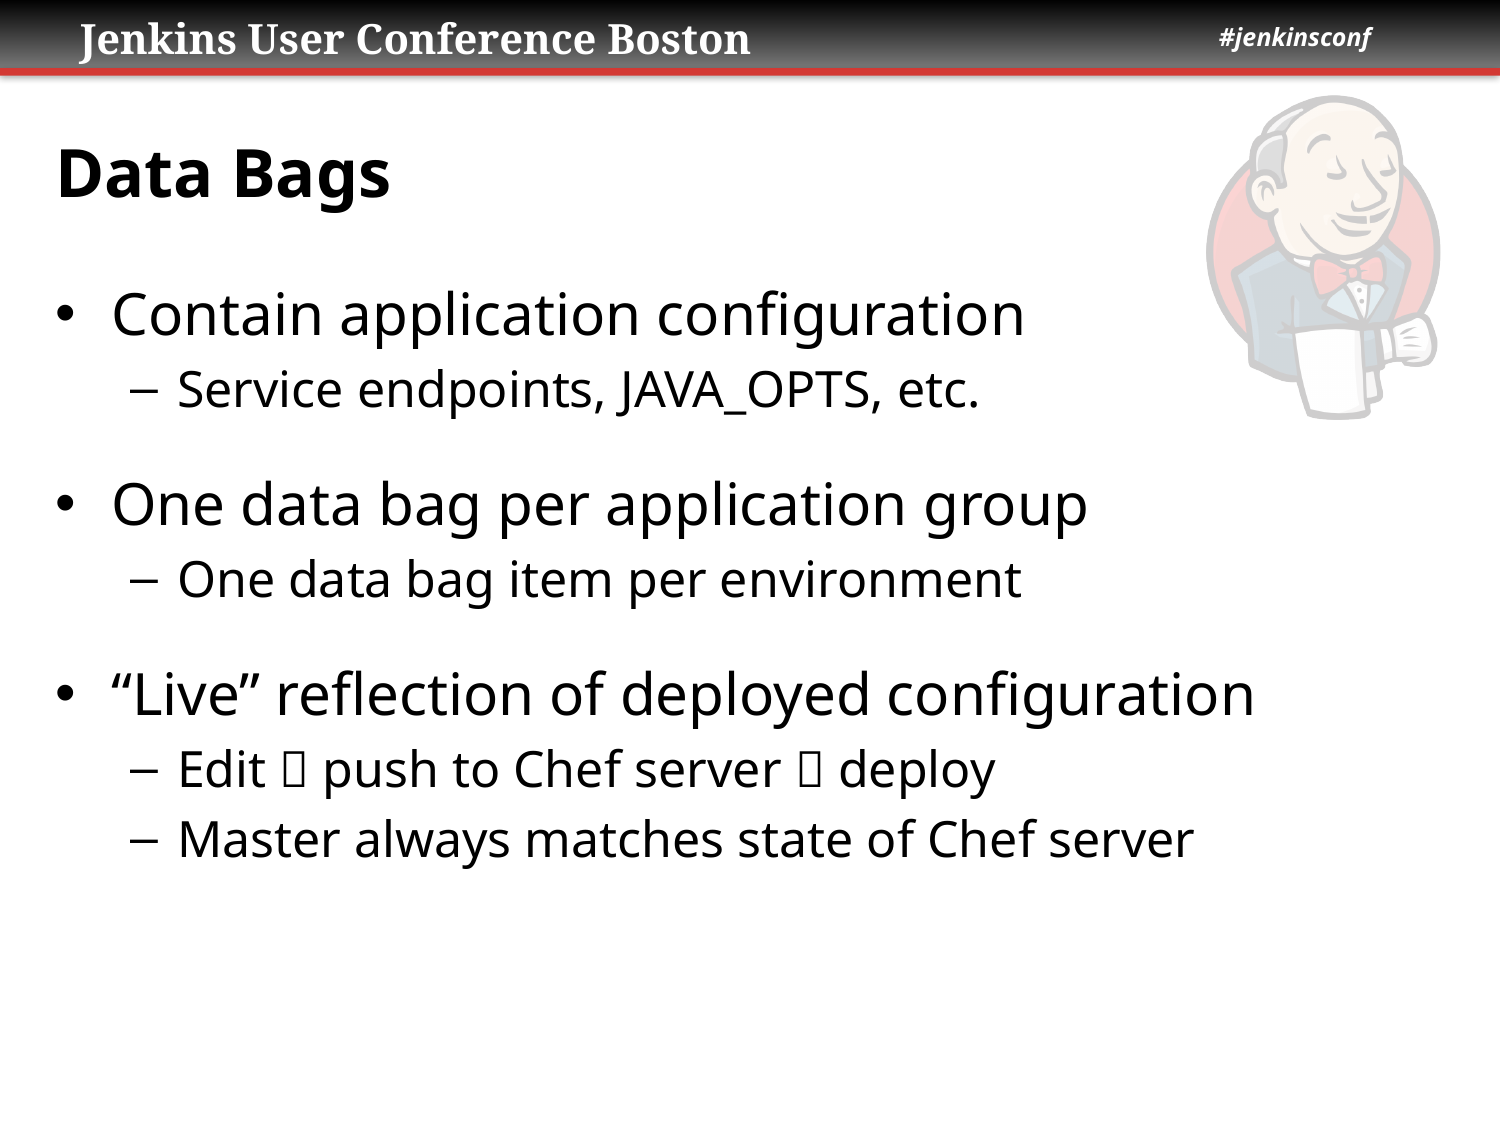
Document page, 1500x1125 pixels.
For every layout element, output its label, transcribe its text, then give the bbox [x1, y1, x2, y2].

list Contain application configuration Service endpoints, JAVA_OPTS, etc. One data bag per application group One data bag item per environment “Live” reflection of deployed configuration Edit  push to Chef server  deploy Master always matches state of Chef server [40, 270, 1391, 1035]
title Data Bags [40, 95, 1425, 246]
